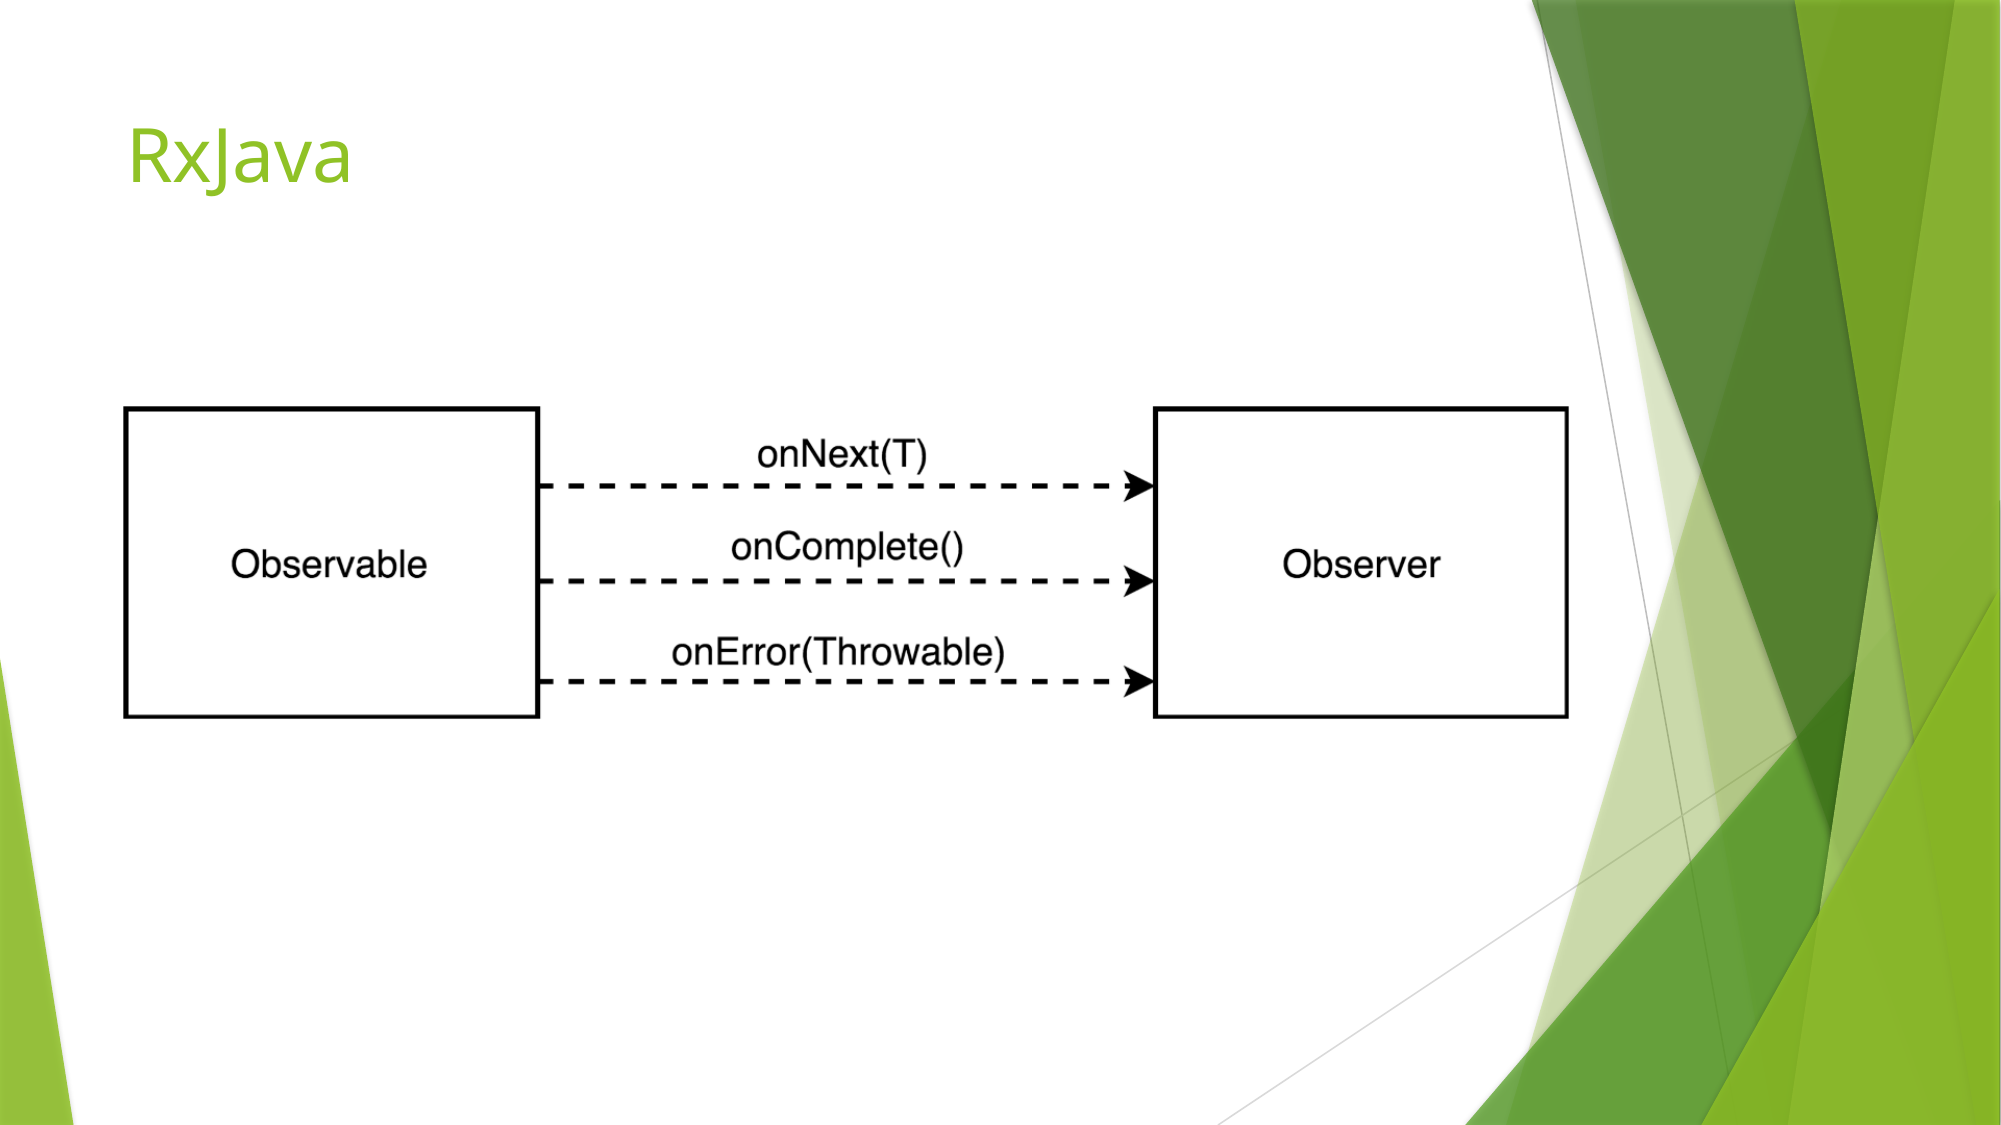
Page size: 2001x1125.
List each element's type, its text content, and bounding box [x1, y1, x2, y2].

title RxJava [111, 99, 1522, 317]
picture [89, 372, 1601, 752]
